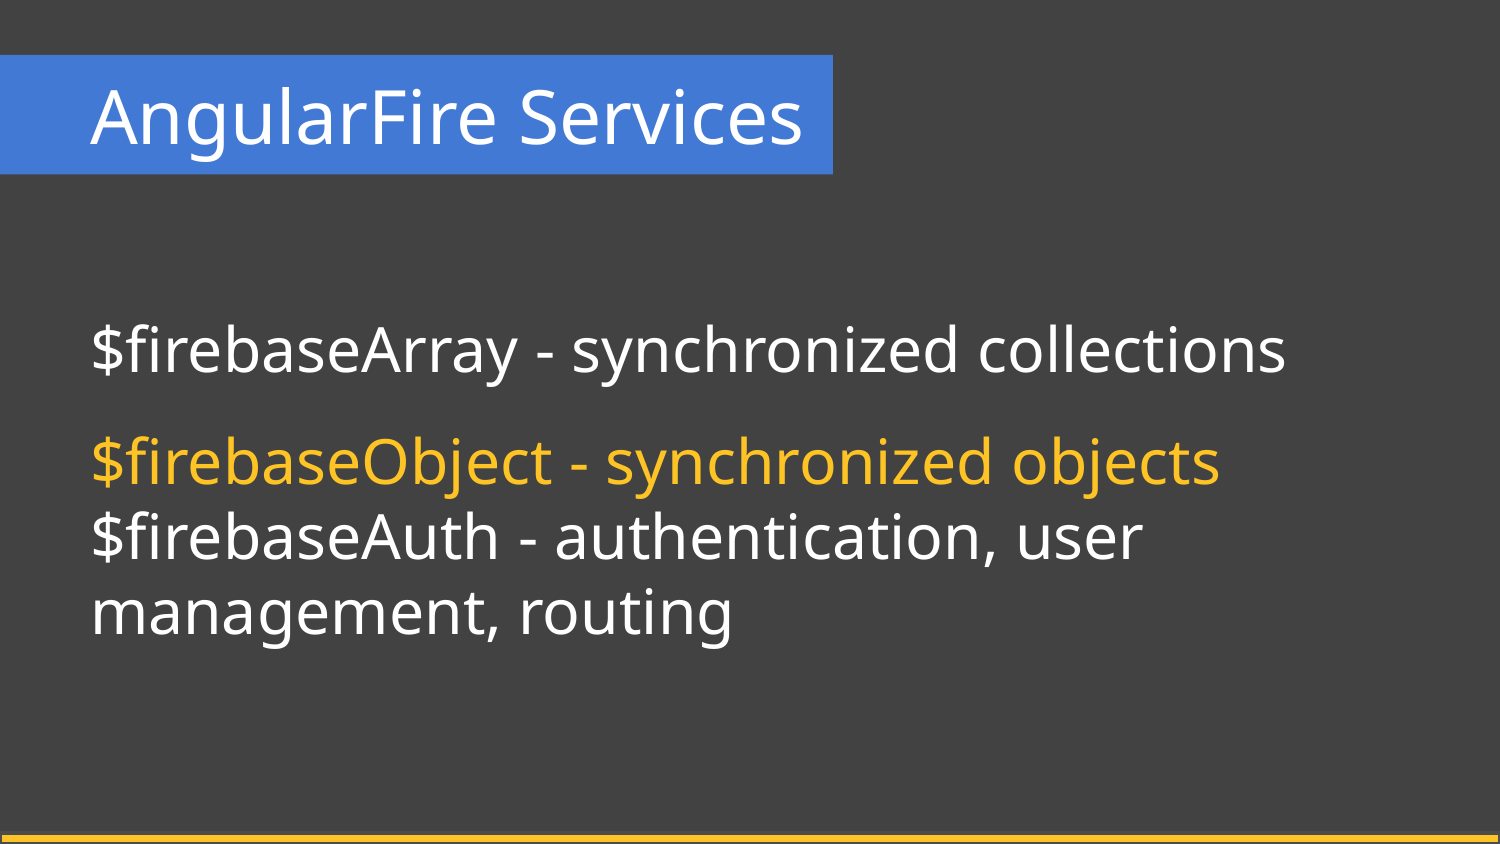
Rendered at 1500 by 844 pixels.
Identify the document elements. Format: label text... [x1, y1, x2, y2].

list $firebaseArray - synchronized collections $firebaseObject - synchronized objects $firebaseAuth - authentication, user management, routing [75, 257, 1425, 723]
title AngularFire Services [75, 33, 1425, 175]
text_box [0, 54, 75, 175]
